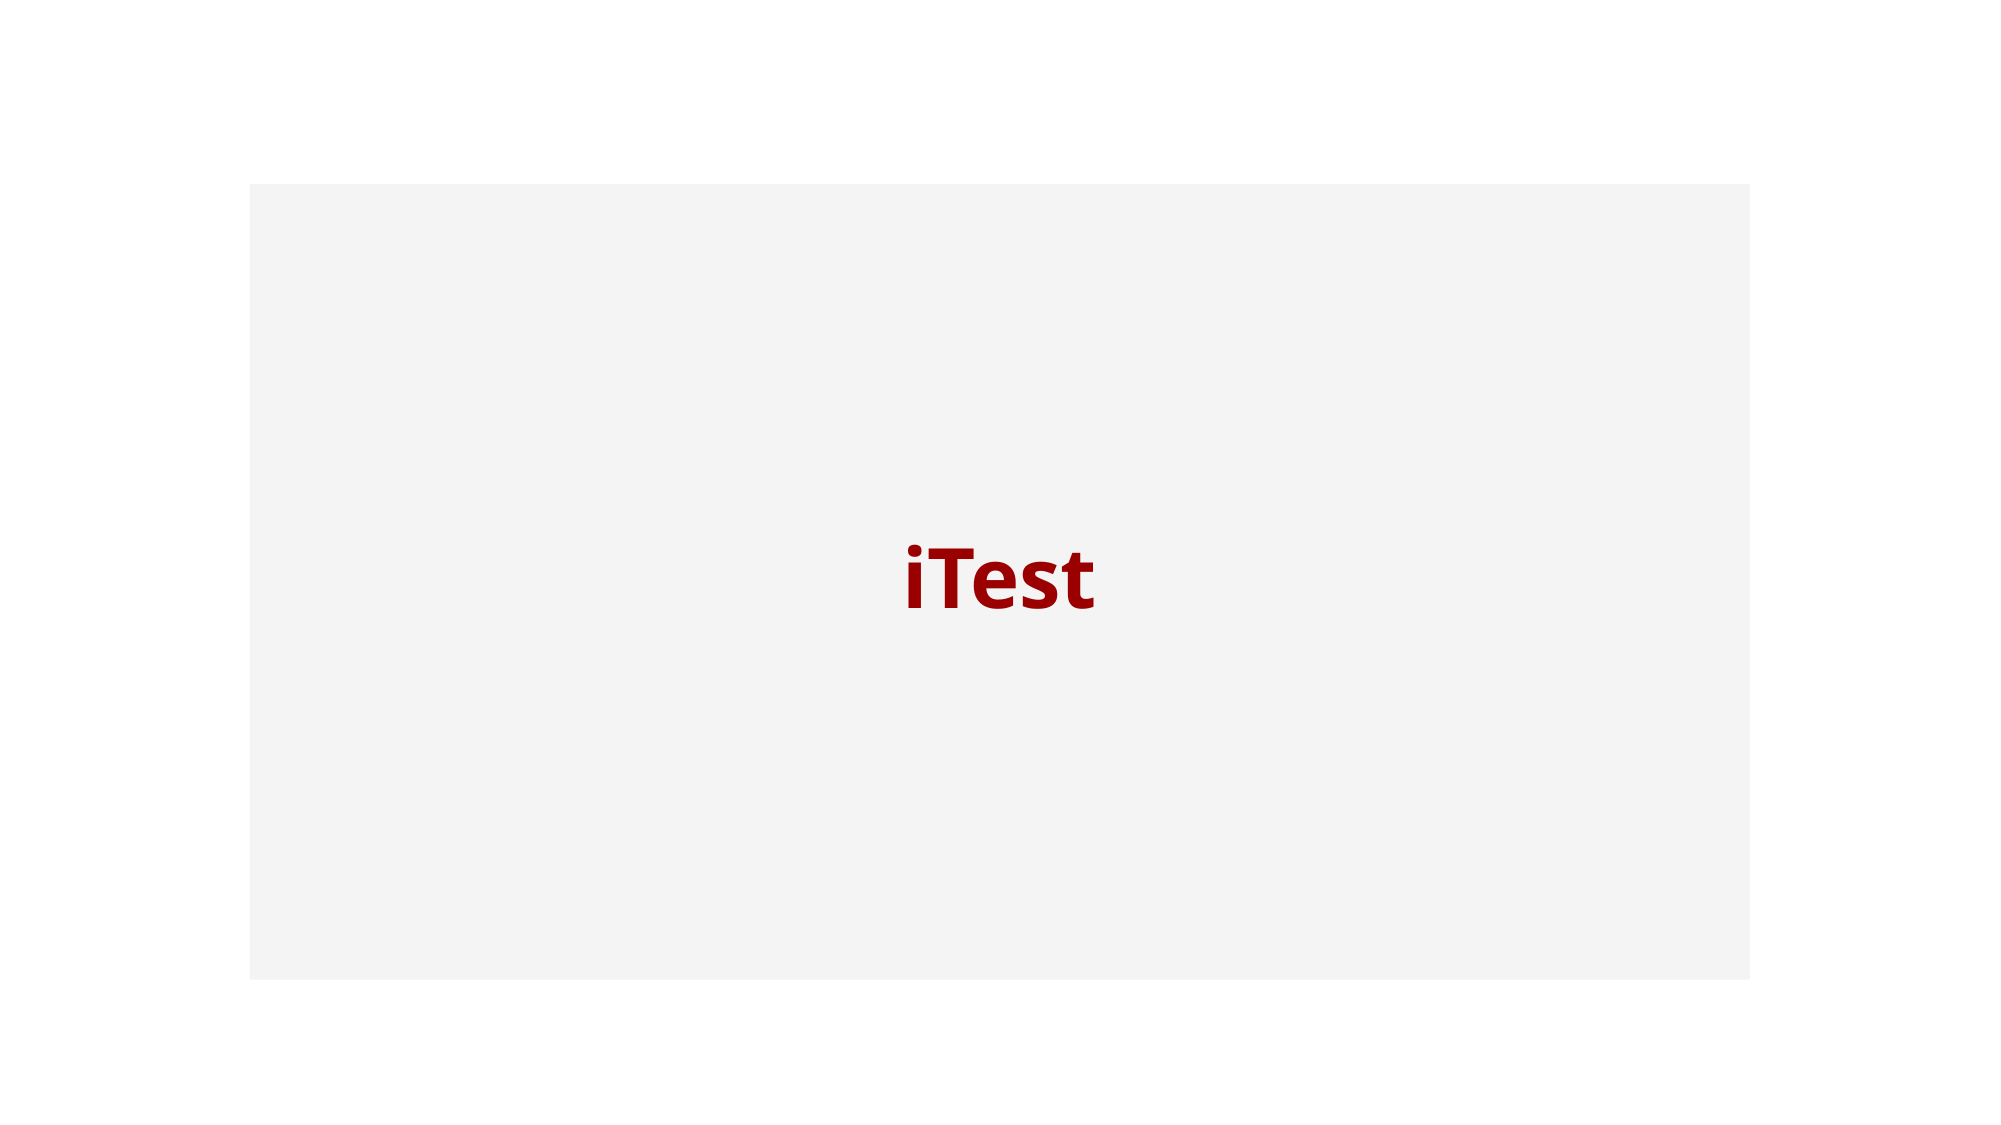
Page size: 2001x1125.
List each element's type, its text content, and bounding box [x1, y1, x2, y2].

title iTest [249, 184, 1750, 980]
